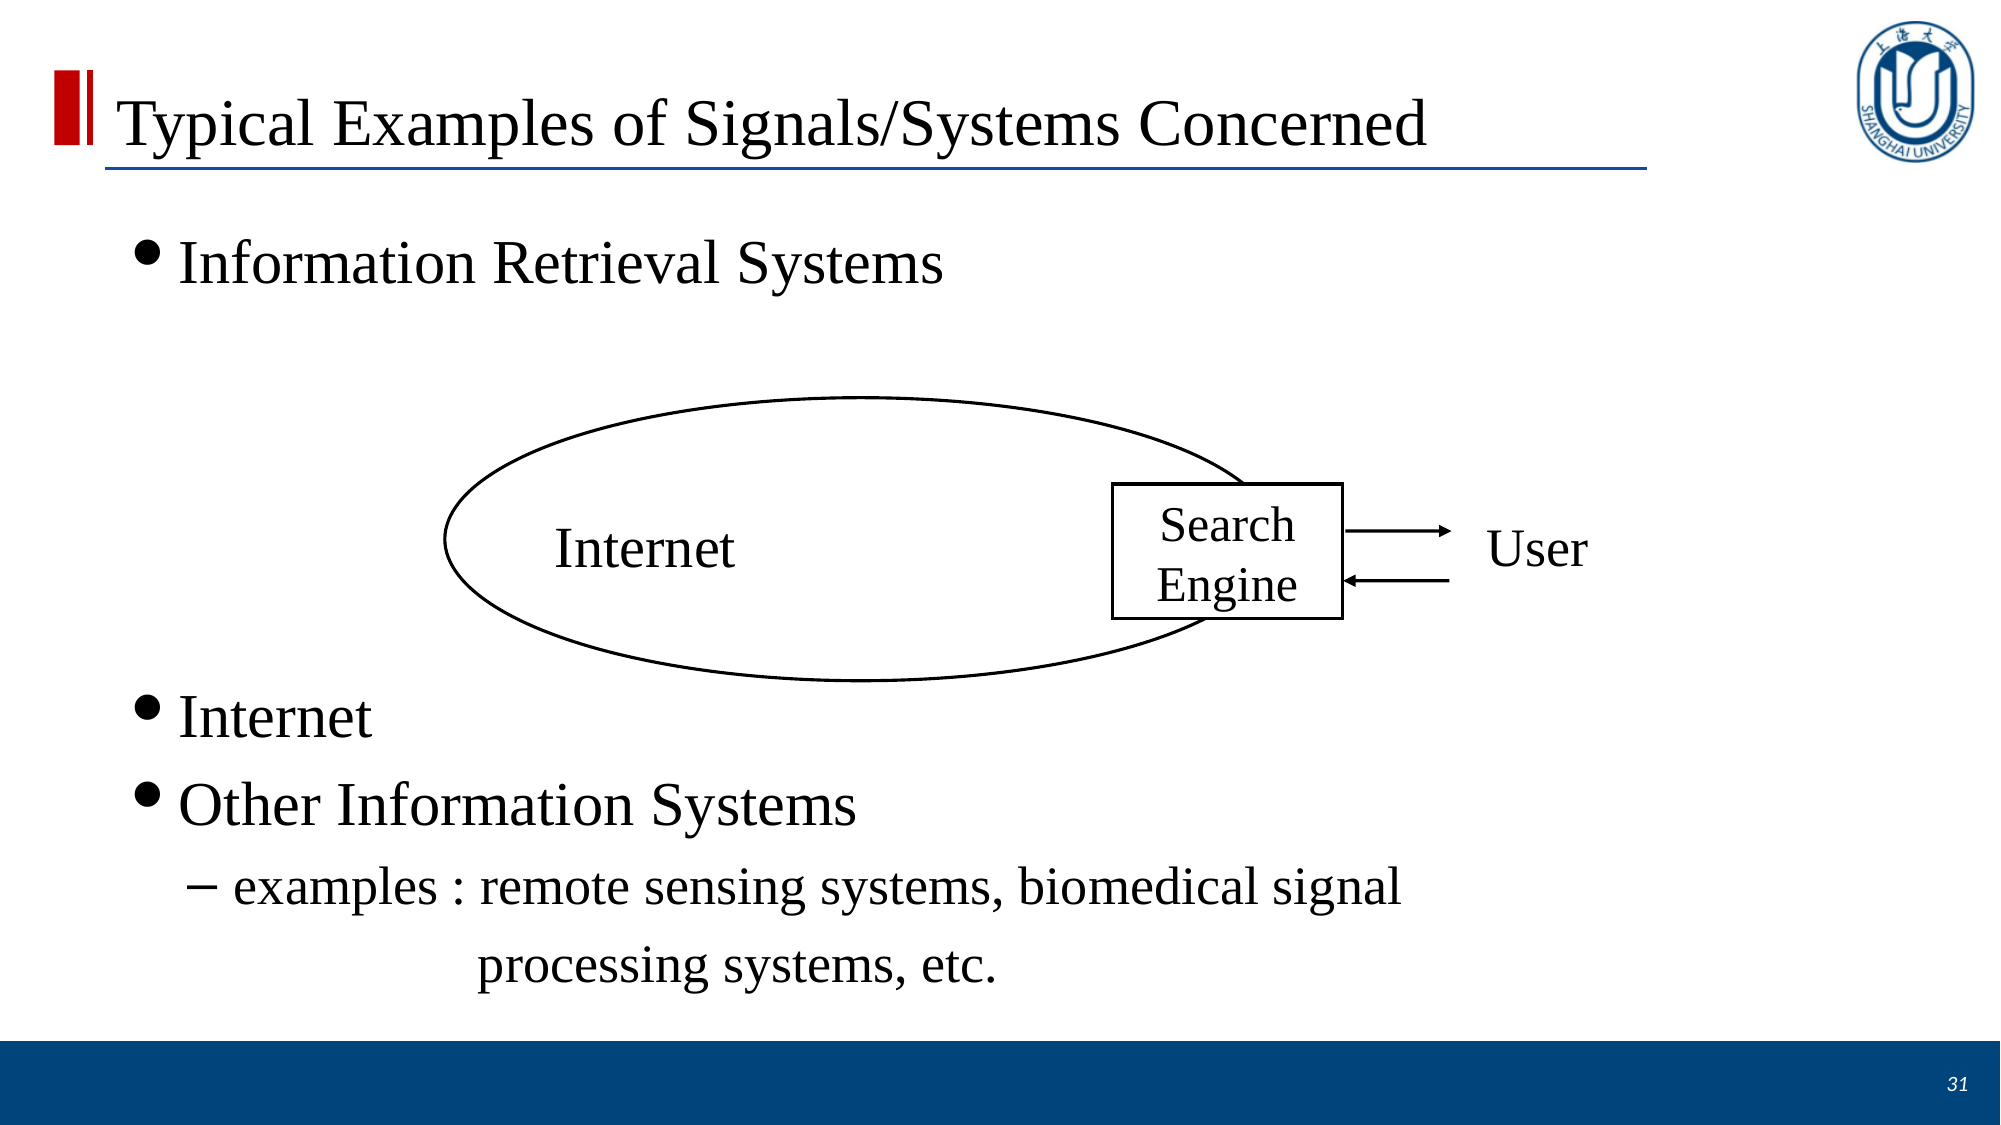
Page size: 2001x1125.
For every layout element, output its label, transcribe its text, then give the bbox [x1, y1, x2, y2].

title Typical Examples of Signals/Systems Concerned [42, 37, 1648, 167]
text_box Internet [540, 501, 776, 586]
text_box [1345, 524, 1452, 538]
text_box User [1471, 505, 1638, 586]
text_box [444, 397, 1243, 681]
picture [1855, 21, 1978, 163]
text_box Search Engine [1112, 483, 1343, 619]
text_box [1343, 574, 1450, 587]
slide_number 31 [1768, 1052, 1984, 1113]
text_box Information Retrieval Systems Internet Other Information Systems examples : remote sensing systems, biomedical signal processing systems, etc. [42, 213, 1427, 1001]
